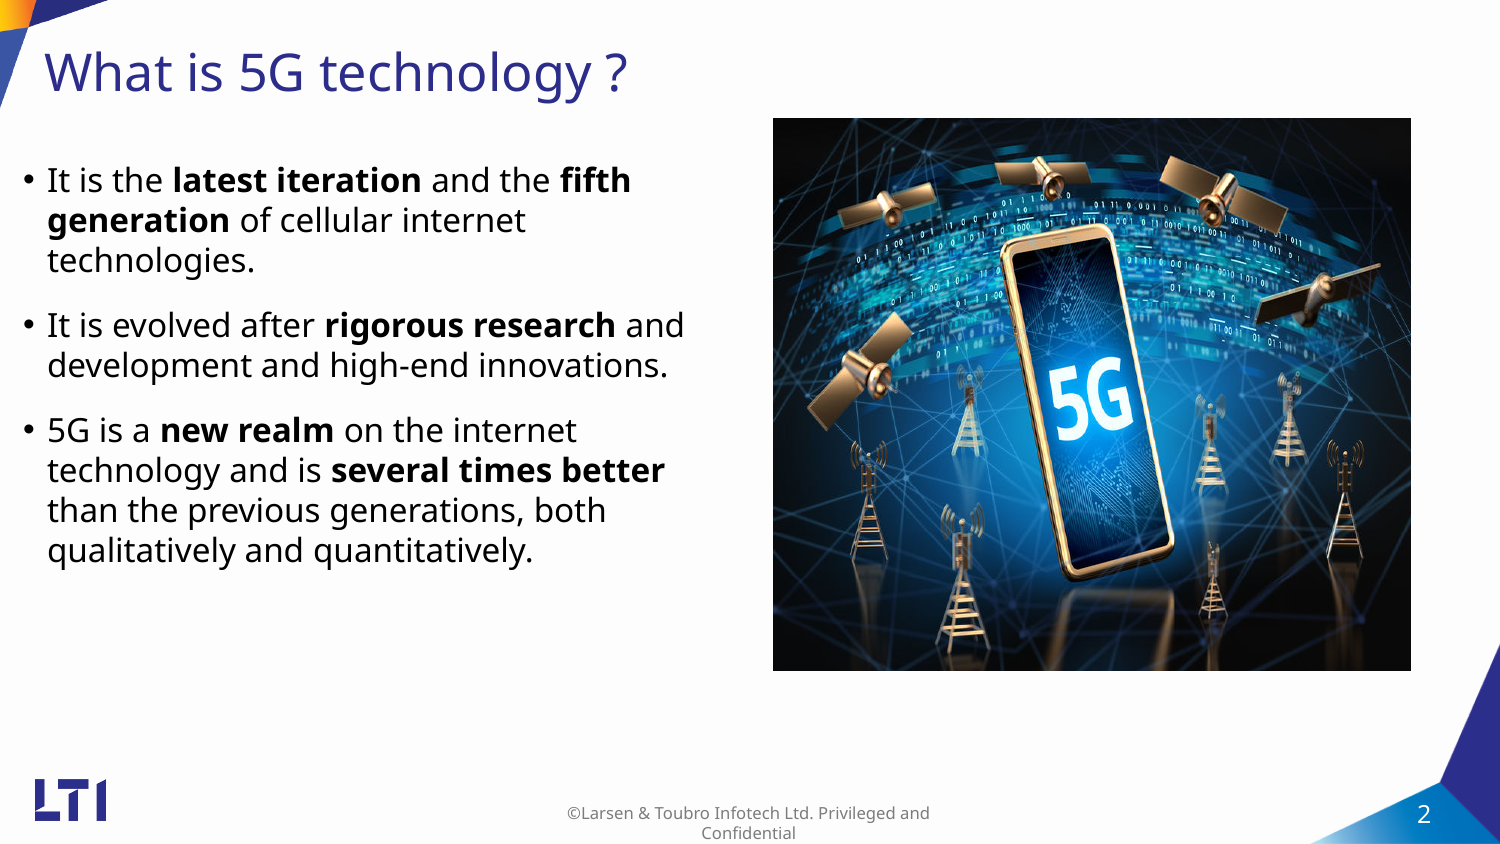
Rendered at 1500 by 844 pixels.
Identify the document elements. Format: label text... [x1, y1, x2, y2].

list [772, 118, 1411, 671]
picture [0, 0, 109, 110]
list It is the latest iteration and the fifth generation of cellular internet technologies. It is evolved after rigorous research and development and high-end innovations. 5G is a new realm on the internet technology and is several times better than the previous generations, both qualitatively and quantitatively. [23, 159, 727, 760]
picture [1288, 640, 1500, 844]
picture [35, 779, 106, 821]
title What is 5G technology ? [43, 38, 1455, 104]
